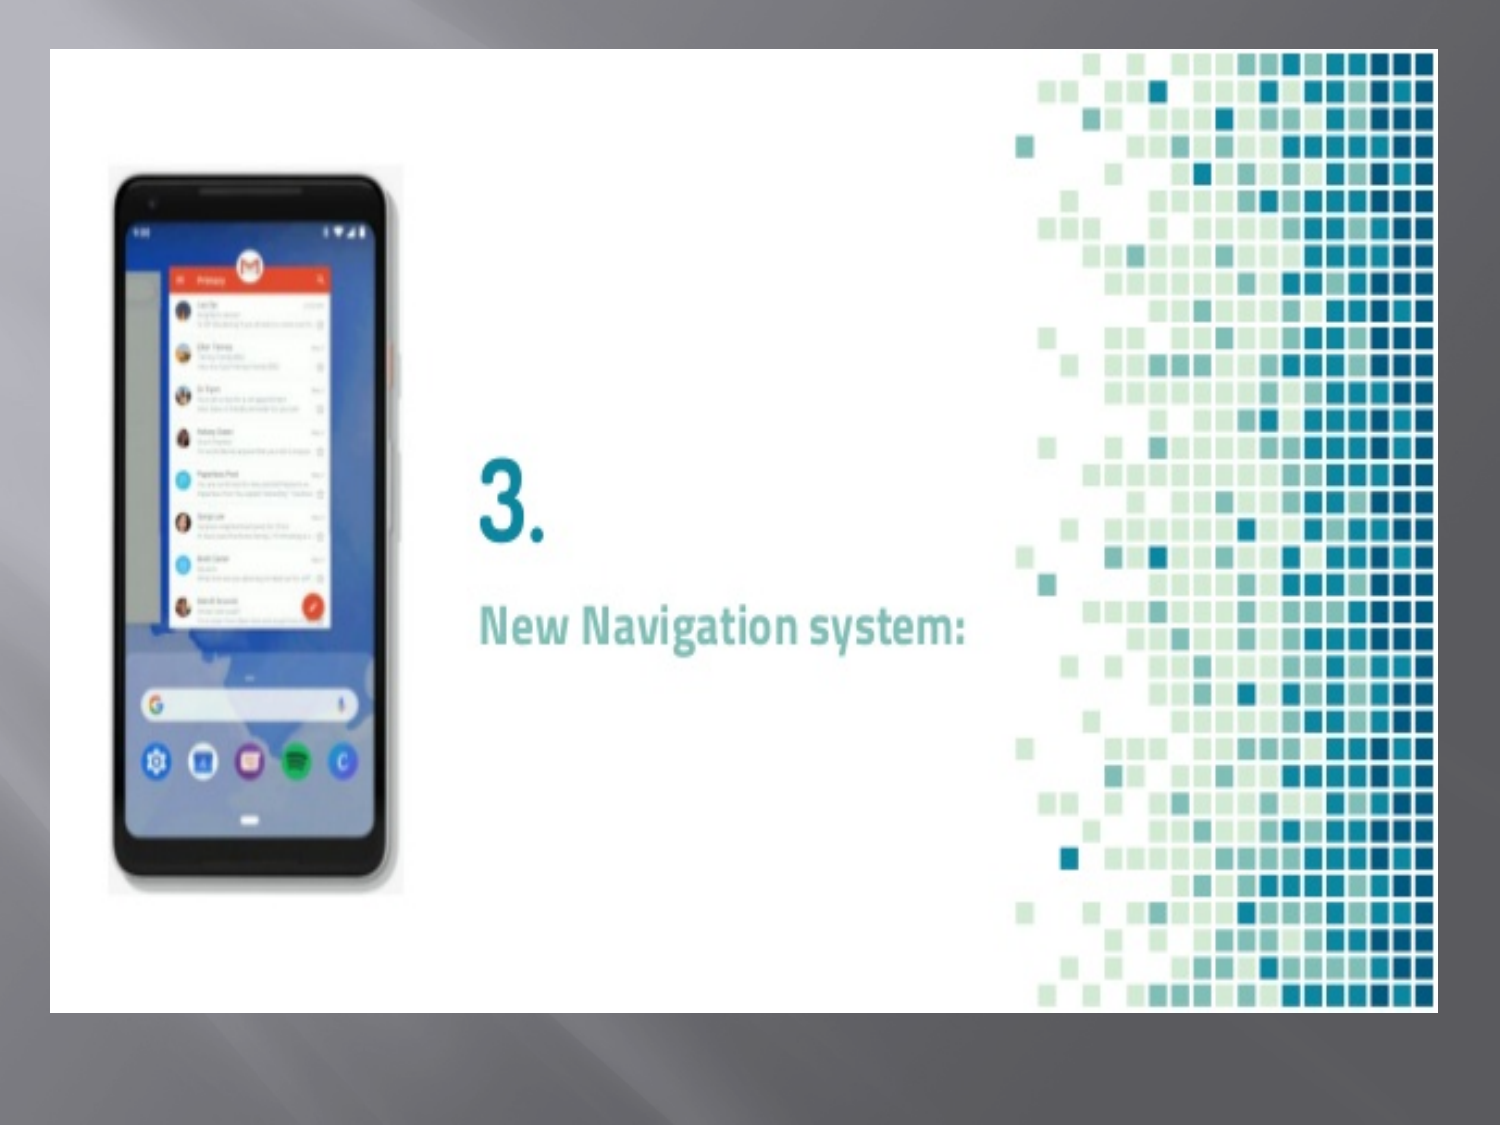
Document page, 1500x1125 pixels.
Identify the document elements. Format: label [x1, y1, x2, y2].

picture [49, 49, 1438, 1013]
